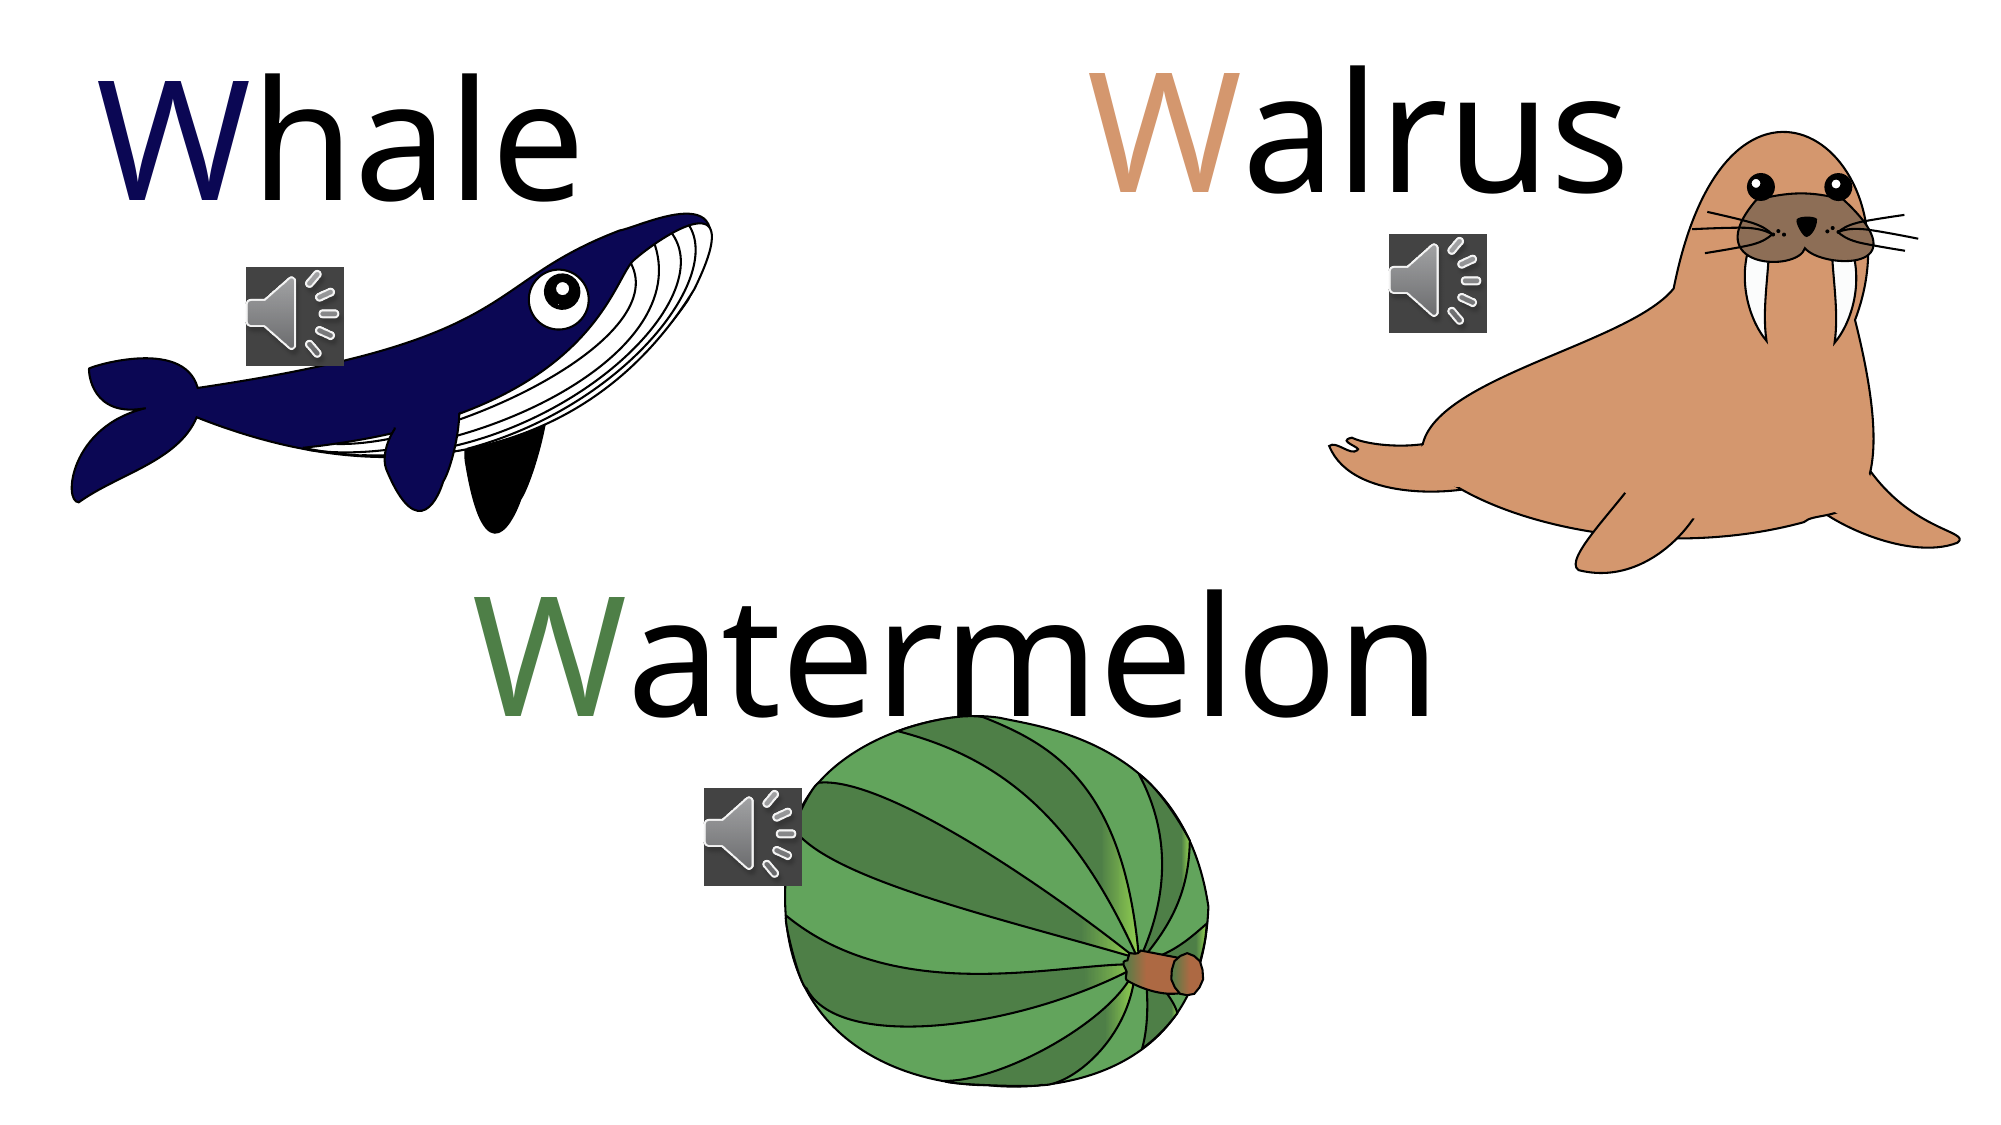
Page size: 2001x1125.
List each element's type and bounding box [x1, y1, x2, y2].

picture [1387, 233, 1488, 334]
picture [702, 786, 803, 887]
text_box [65, 26, 756, 573]
picture [244, 266, 345, 367]
text_box [1073, 18, 1957, 573]
text_box [457, 542, 1593, 1087]
